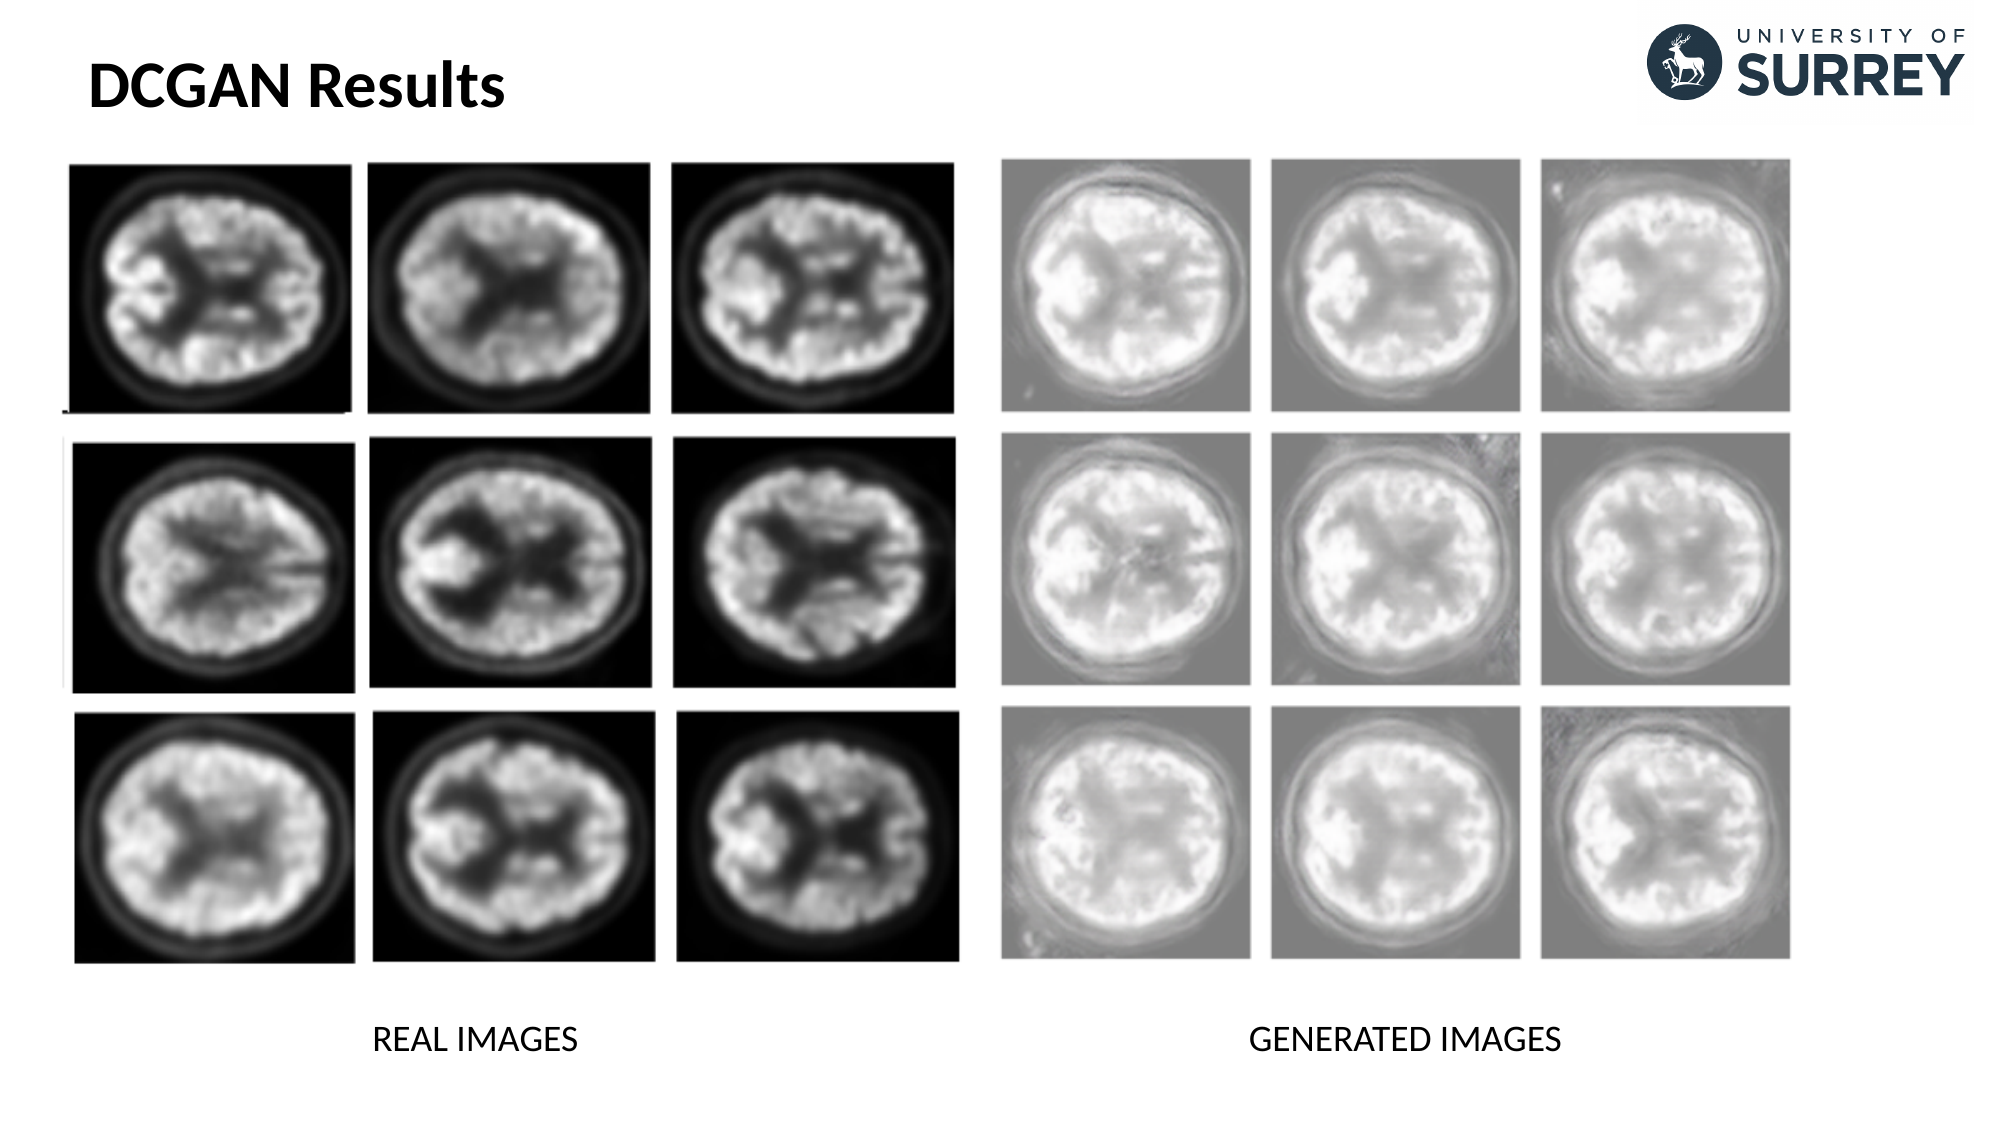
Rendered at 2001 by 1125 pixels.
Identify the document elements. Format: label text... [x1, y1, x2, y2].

text_box DCGAN Results [74, 33, 758, 129]
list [982, 148, 1802, 966]
text_box GENERATED IMAGES [1233, 1006, 1578, 1067]
text_box REAL IMAGES [357, 1006, 594, 1067]
picture [1637, 0, 1974, 125]
picture [61, 159, 970, 977]
